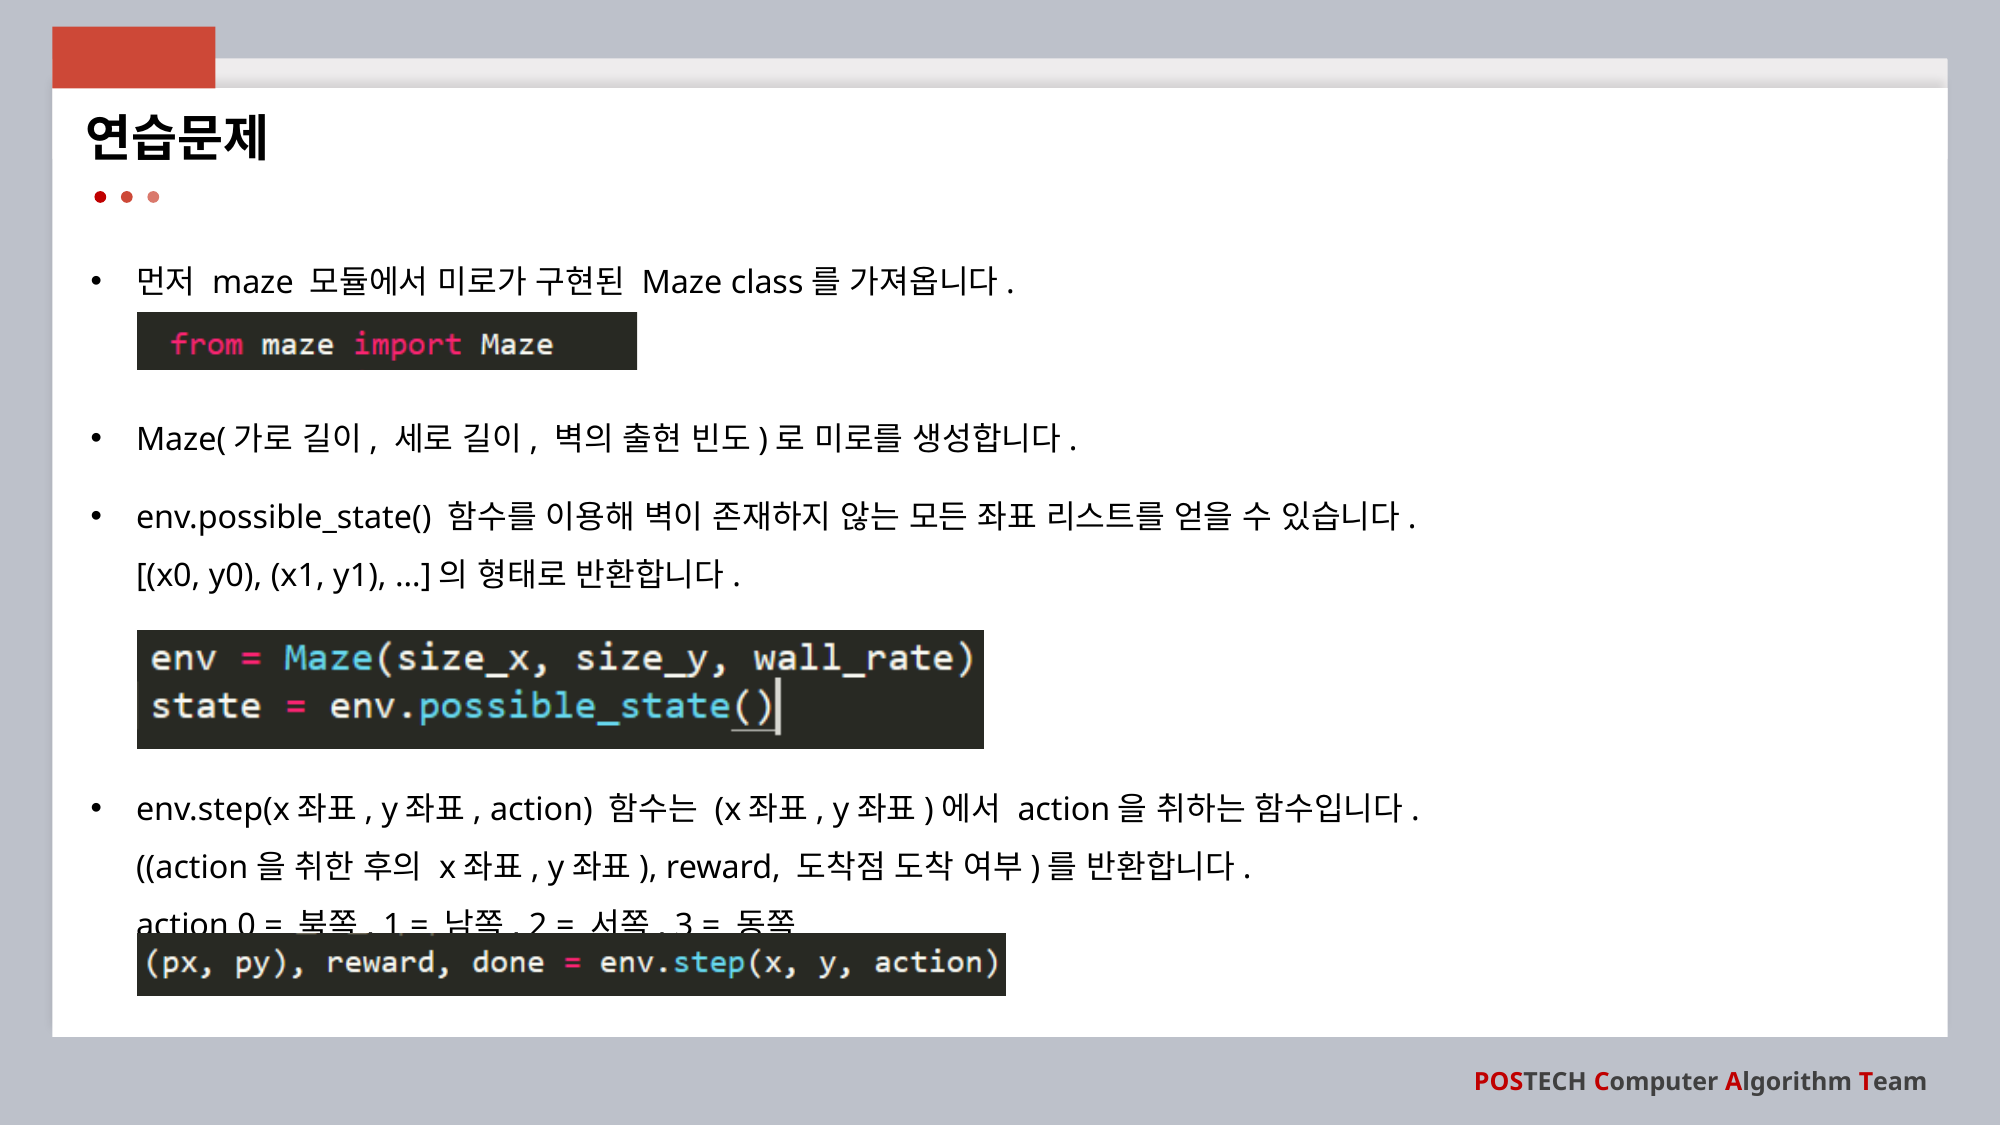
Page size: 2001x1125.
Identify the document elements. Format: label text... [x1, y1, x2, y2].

picture [137, 933, 1006, 996]
list 먼저 maze 모듈에서 미로가 구현된 Maze class를 가져옵니다. Maze(가로 길이, 세로 길이, 벽의 출현 빈도)로 미로를 생성합니다. env.possible_state() 함수를 이용해 벽이 존재하지 않는 모든 좌표 리스트를 얻을 수 있습니다. [(x0, y0), (x1, y1), …]의 형태로 반환합니다. env.step(x좌표, y좌표, action) 함수는 (x좌표, y좌표)에서 action을 취하는 함수입니다. ((action을 취한 후의 x좌표, y좌표), reward, 도착점 도착 여부)를 반환합니다. action 0 = 북쪽, 1 = 남쪽, 2 = 서쪽, 3 = 동쪽 [75, 234, 1911, 1010]
picture [137, 312, 638, 370]
picture [137, 630, 984, 749]
list 연습문제 [71, 106, 704, 176]
